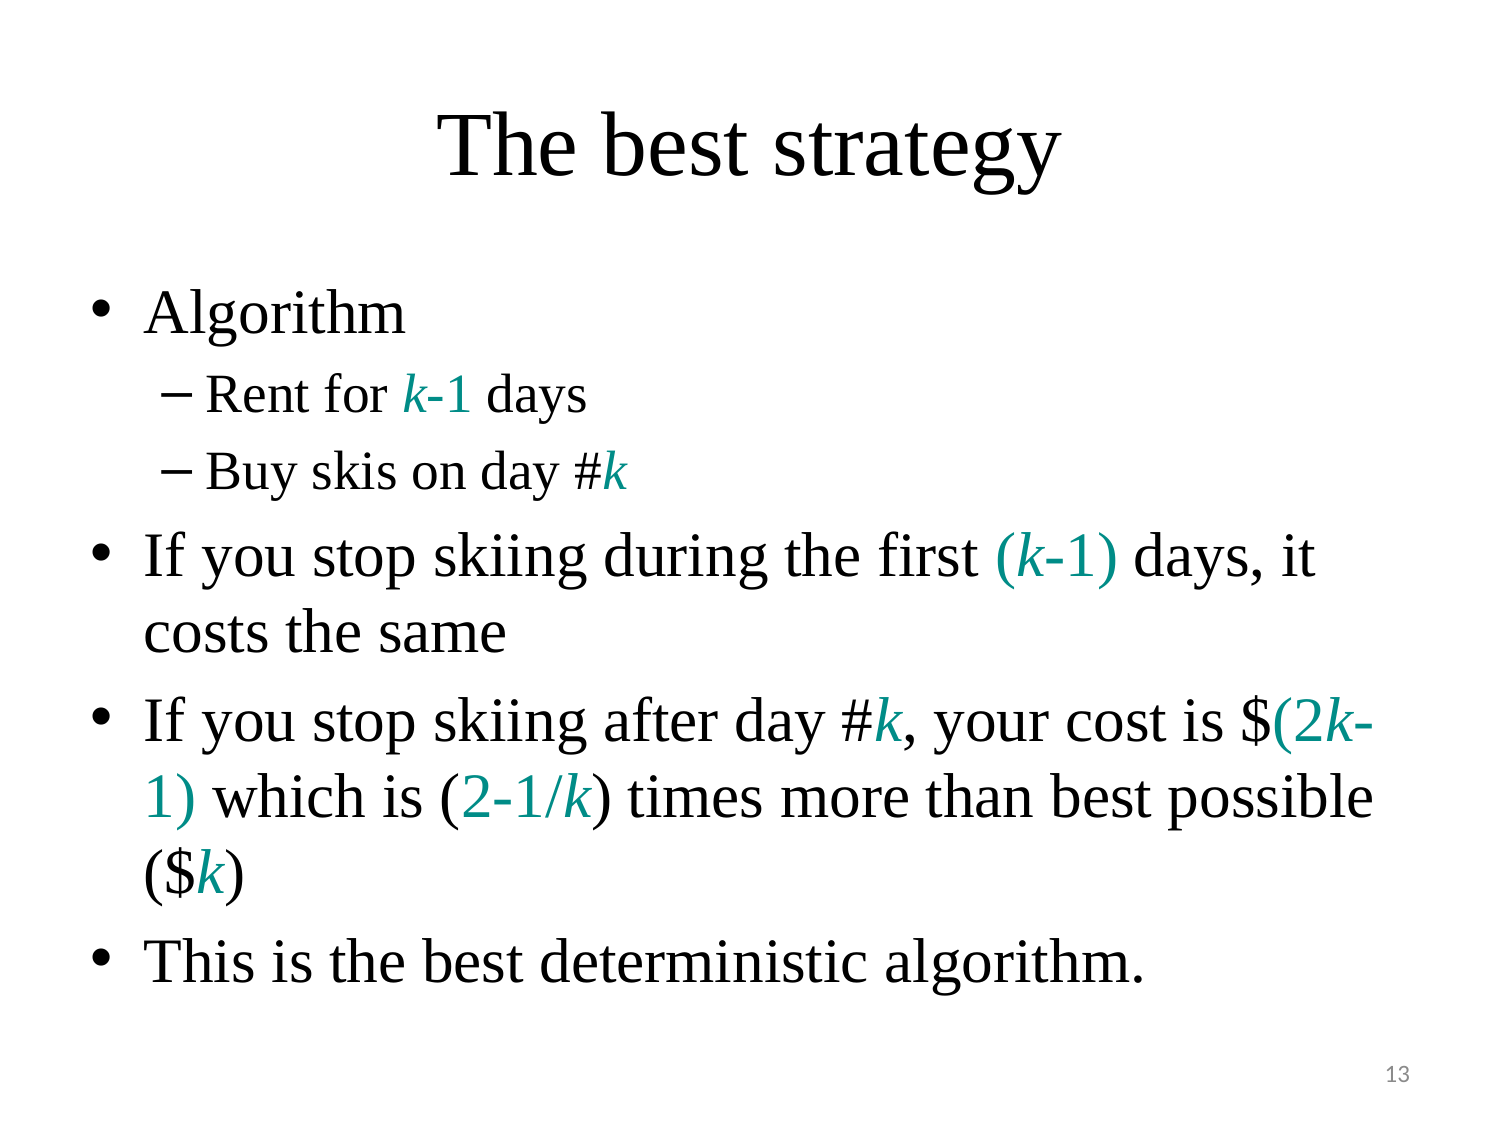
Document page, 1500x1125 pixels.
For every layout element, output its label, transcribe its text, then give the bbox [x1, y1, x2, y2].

title The best strategy [75, 45, 1425, 233]
list Algorithm Rent for k-1 days Buy skis on day #k If you stop skiing during the first (k-1) days, it costs the same If you stop skiing after day #k, your cost is $(2k-1) which is (2-1/k) times more than best possible ($k) This is the best deterministic algorithm. [75, 262, 1425, 1005]
slide_number 13 [1074, 1042, 1425, 1103]
